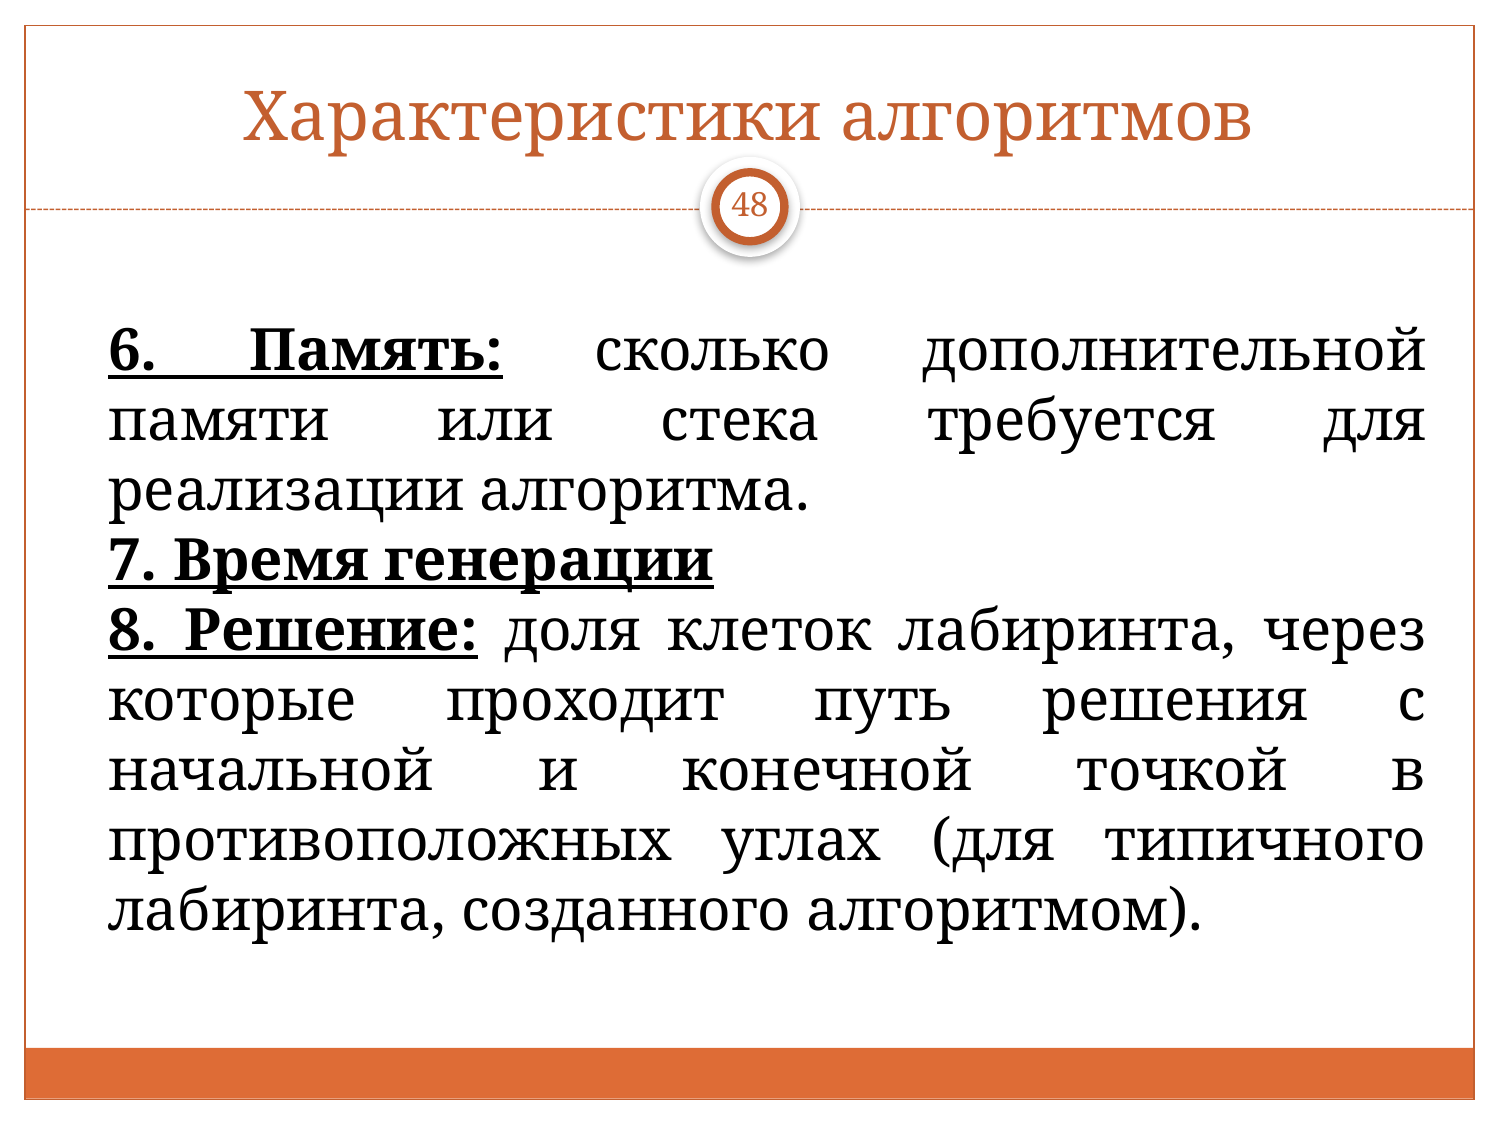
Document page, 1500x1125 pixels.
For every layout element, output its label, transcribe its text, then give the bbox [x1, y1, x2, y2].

text_box 6. Память: сколько дополнительной памяти или стека требуется для реализации алгоритма. 7. Время генерации 8. Решение: доля клеток лабиринта, через которые проходит путь решения с начальной и конечной точкой в противоположных углах (для типичного лабиринта, созданного алгоритмом). [93, 304, 1442, 950]
slide_number 48 [712, 169, 788, 243]
title Характеристики алгоритмов [49, 37, 1450, 162]
